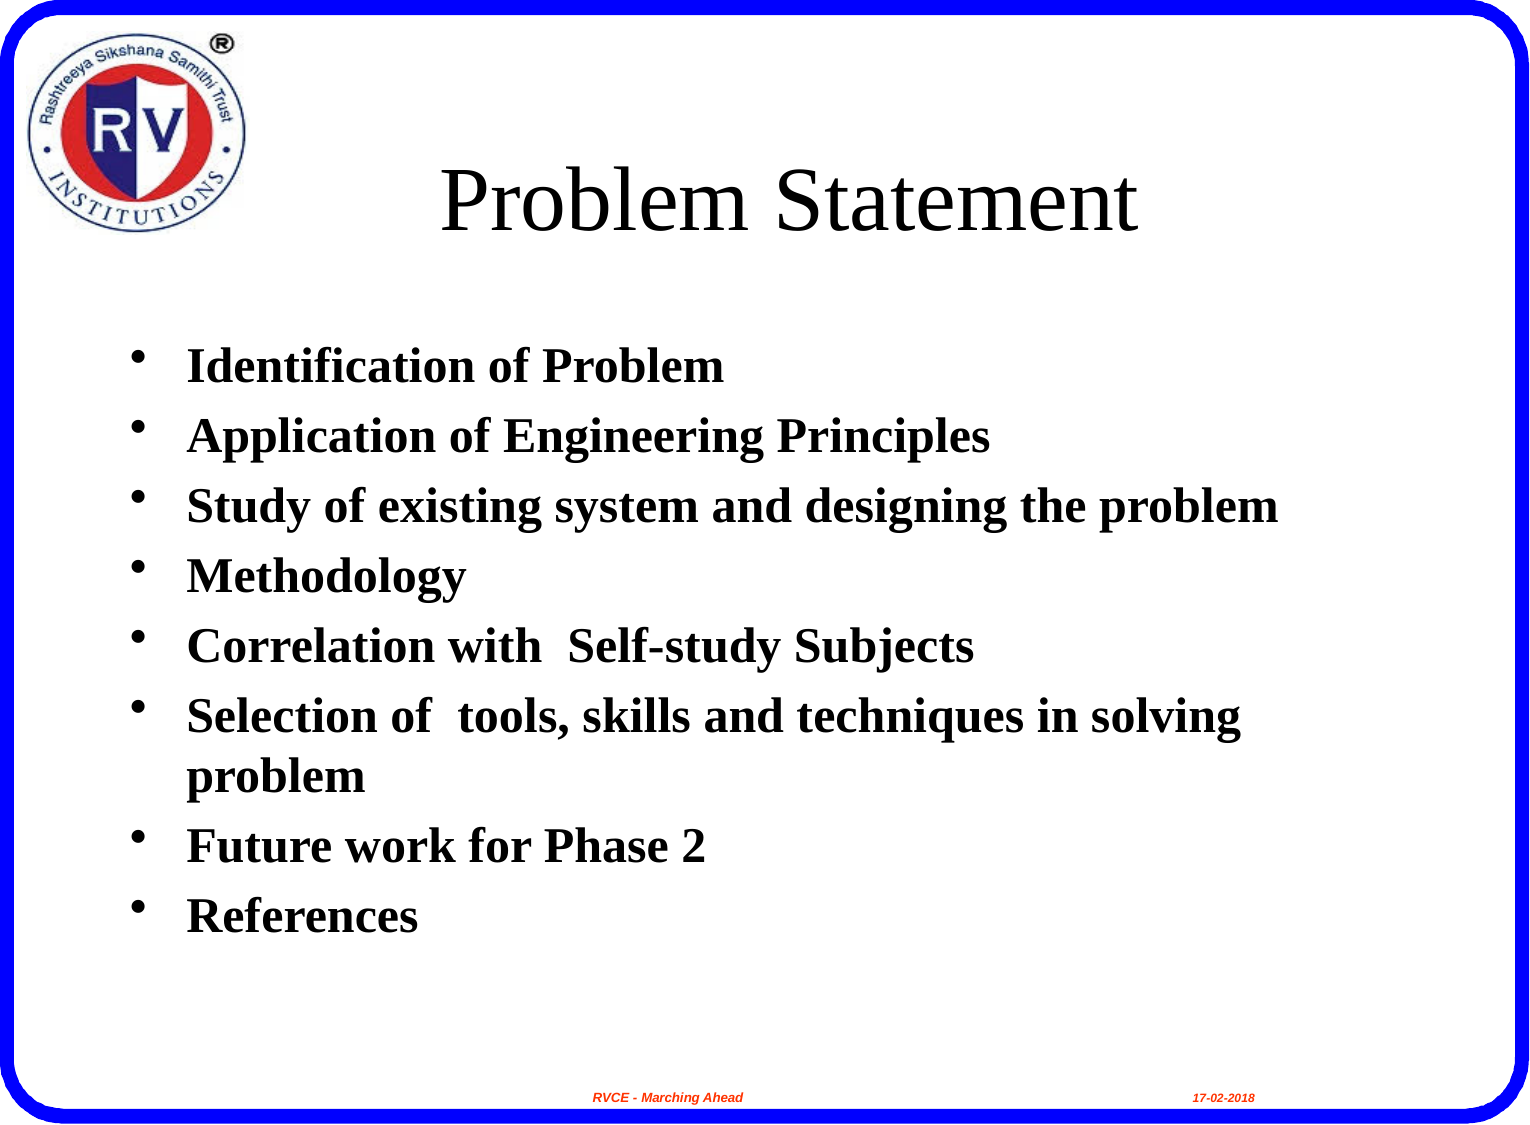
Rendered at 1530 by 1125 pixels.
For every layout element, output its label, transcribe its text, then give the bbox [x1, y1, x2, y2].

title Problem Statement [202, 99, 1378, 288]
picture [26, 31, 250, 235]
list Identification of Problem Application of Engineering Principles Study of existing system and designing the problem Methodology Correlation with Self-study Subjects Selection of tools, skills and techniques in solving problem Future work for Phase 2 References [114, 324, 1416, 1001]
